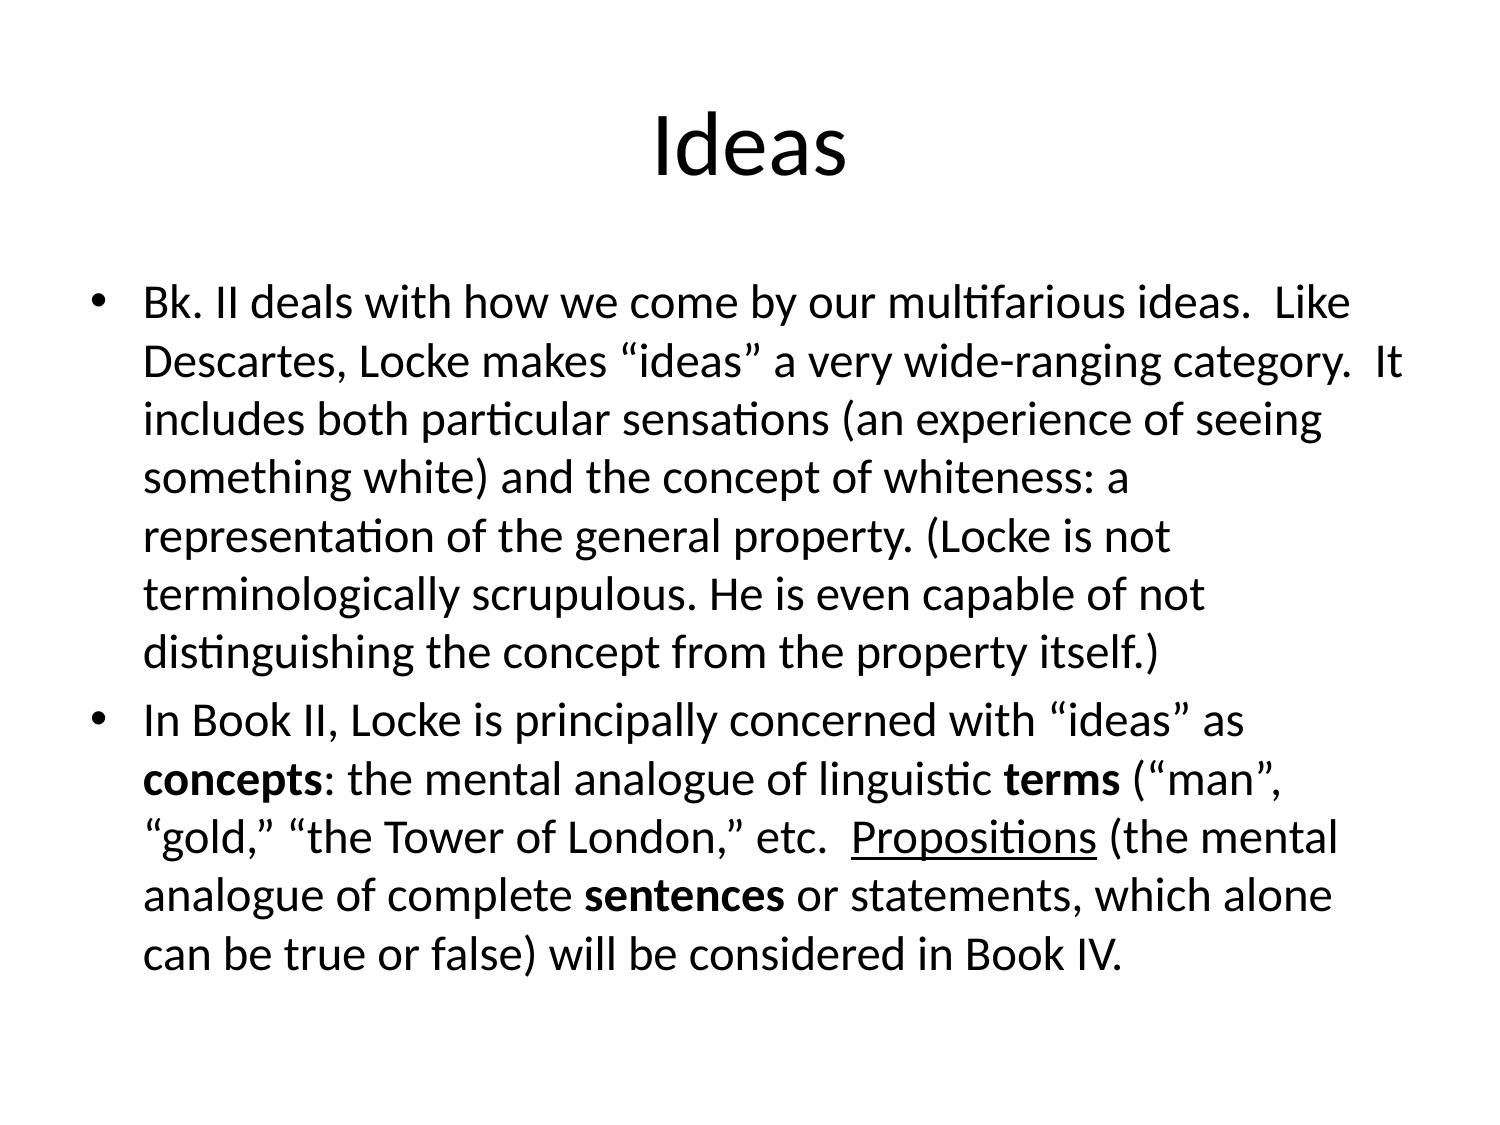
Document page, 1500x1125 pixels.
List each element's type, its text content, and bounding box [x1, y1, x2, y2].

list Bk. II deals with how we come by our multifarious ideas. Like Descartes, Locke makes “ideas” a very wide-ranging category. It includes both particular sensations (an experience of seeing something white) and the concept of whiteness: a representation of the general property. (Locke is not terminologically scrupulous. He is even capable of not distinguishing the concept from the property itself.) In Book II, Locke is principally concerned with “ideas” as concepts: the mental analogue of linguistic terms (“man”, “gold,” “the Tower of London,” etc. Propositions (the mental analogue of complete sentences or statements, which alone can be true or false) will be considered in Book IV. [75, 262, 1425, 1005]
title Ideas [75, 45, 1425, 233]
